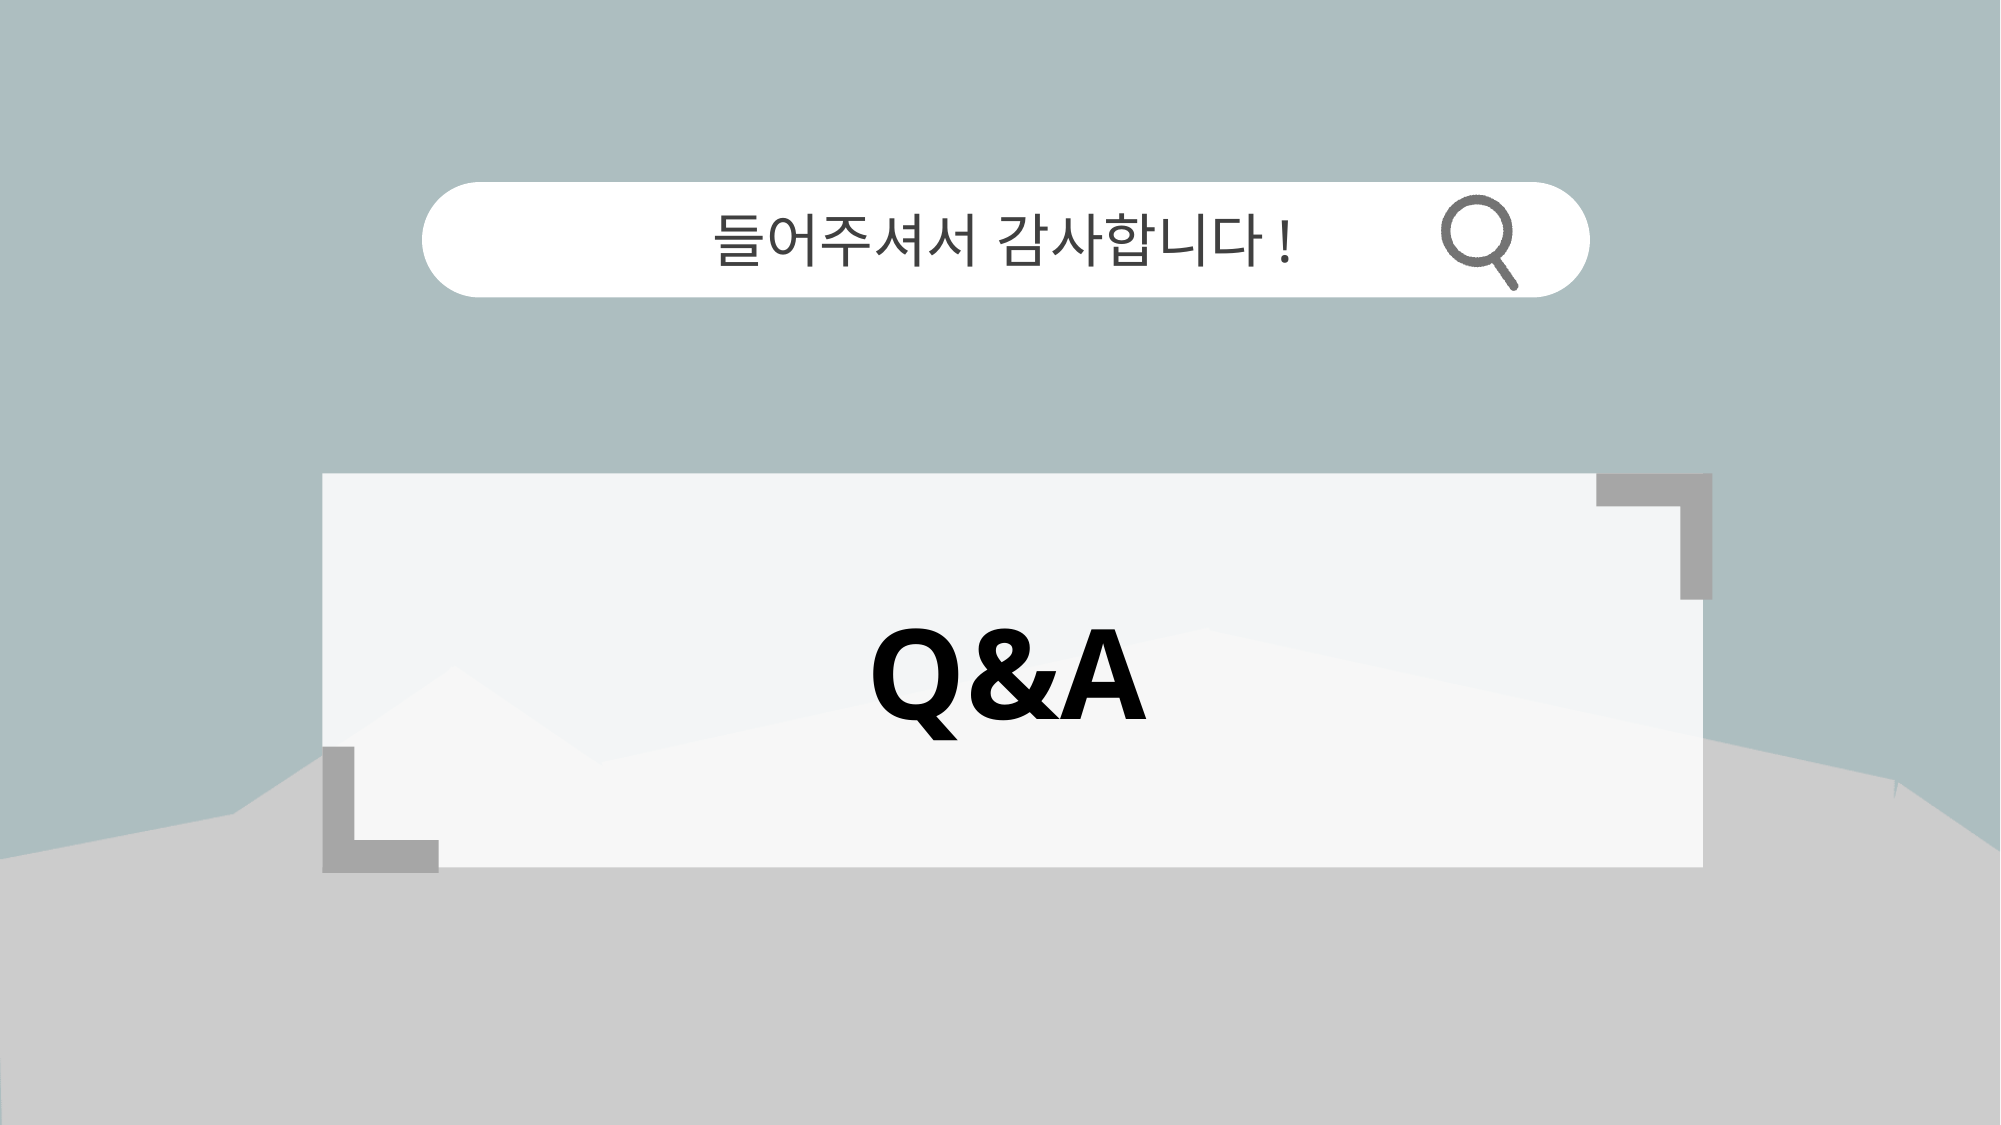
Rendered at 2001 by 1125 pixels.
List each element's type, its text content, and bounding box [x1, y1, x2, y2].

text_box [321, 472, 1704, 868]
picture [1437, 195, 1526, 284]
text_box 들어주셔서 감사합니다! [697, 196, 1309, 282]
text_box [420, 181, 1591, 299]
text_box [321, 746, 440, 874]
text_box [0, 0, 2000, 1125]
text_box [1595, 472, 1713, 601]
text_box Q&A [852, 587, 1174, 752]
